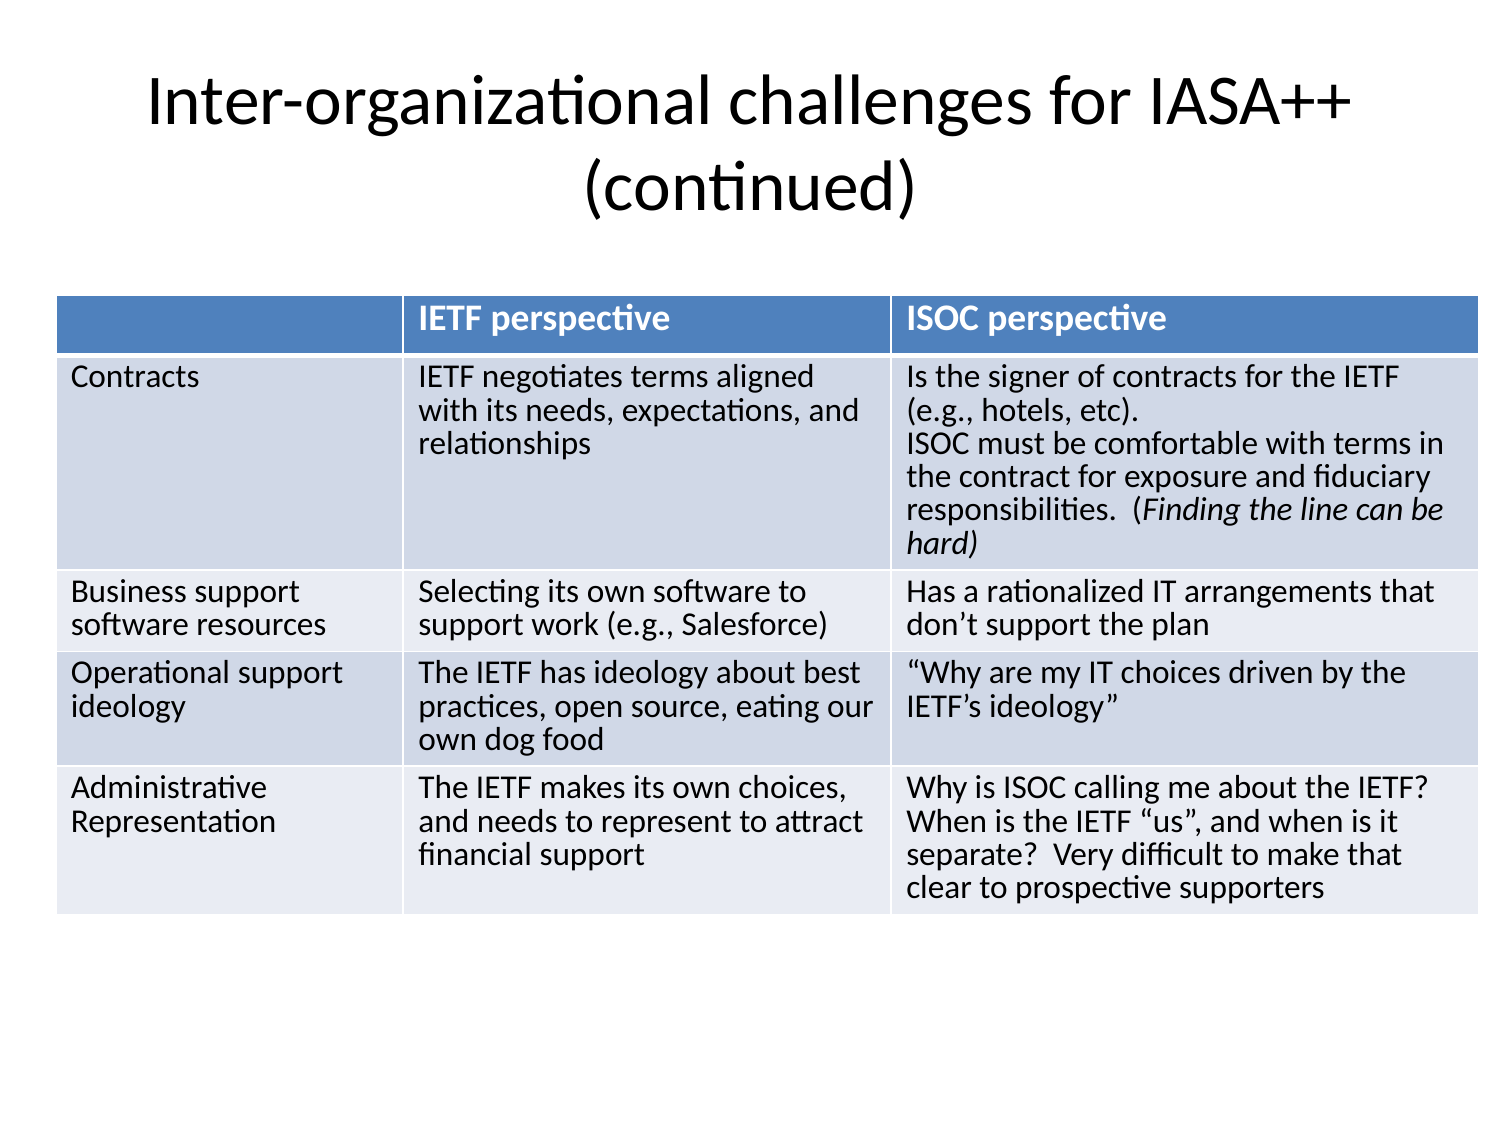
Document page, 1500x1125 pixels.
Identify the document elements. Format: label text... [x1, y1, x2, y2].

table_cell Contracts [57, 358, 402, 569]
table_cell “Why are my IT choices driven by the IETF’s ideology” [892, 652, 1478, 765]
table_cell Administrative Representation [57, 767, 402, 914]
table_header ISOC perspective [892, 296, 1478, 353]
table_cell Why is ISOC calling me about the IETF? When is the IETF “us”, and when is it separate? Very difficult to make that clear to prospective supporters [892, 767, 1478, 914]
table_header [57, 296, 402, 353]
table_cell Business support software resources [57, 571, 402, 651]
table_cell The IETF has ideology about best practices, open source, eating our own dog food [404, 652, 890, 765]
table_cell Has a rationalized IT arrangements that don’t support the plan [892, 571, 1478, 651]
table_header IETF perspective [404, 296, 890, 353]
title Inter-organizational challenges for IASA++ (continued) [75, 45, 1425, 233]
table_cell The IETF makes its own choices, and needs to represent to attract financial support [404, 767, 890, 914]
table_cell Operational support ideology [57, 652, 402, 765]
table_cell Is the signer of contracts for the IETF (e.g., hotels, etc). ISOC must be comfortable with terms in the contract for exposure and fiduciary responsibilities. (Finding the line can be hard) [892, 358, 1478, 569]
table_cell IETF negotiates terms aligned with its needs, expectations, and relationships [404, 358, 890, 569]
table_cell Selecting its own software to support work (e.g., Salesforce) [404, 571, 890, 651]
